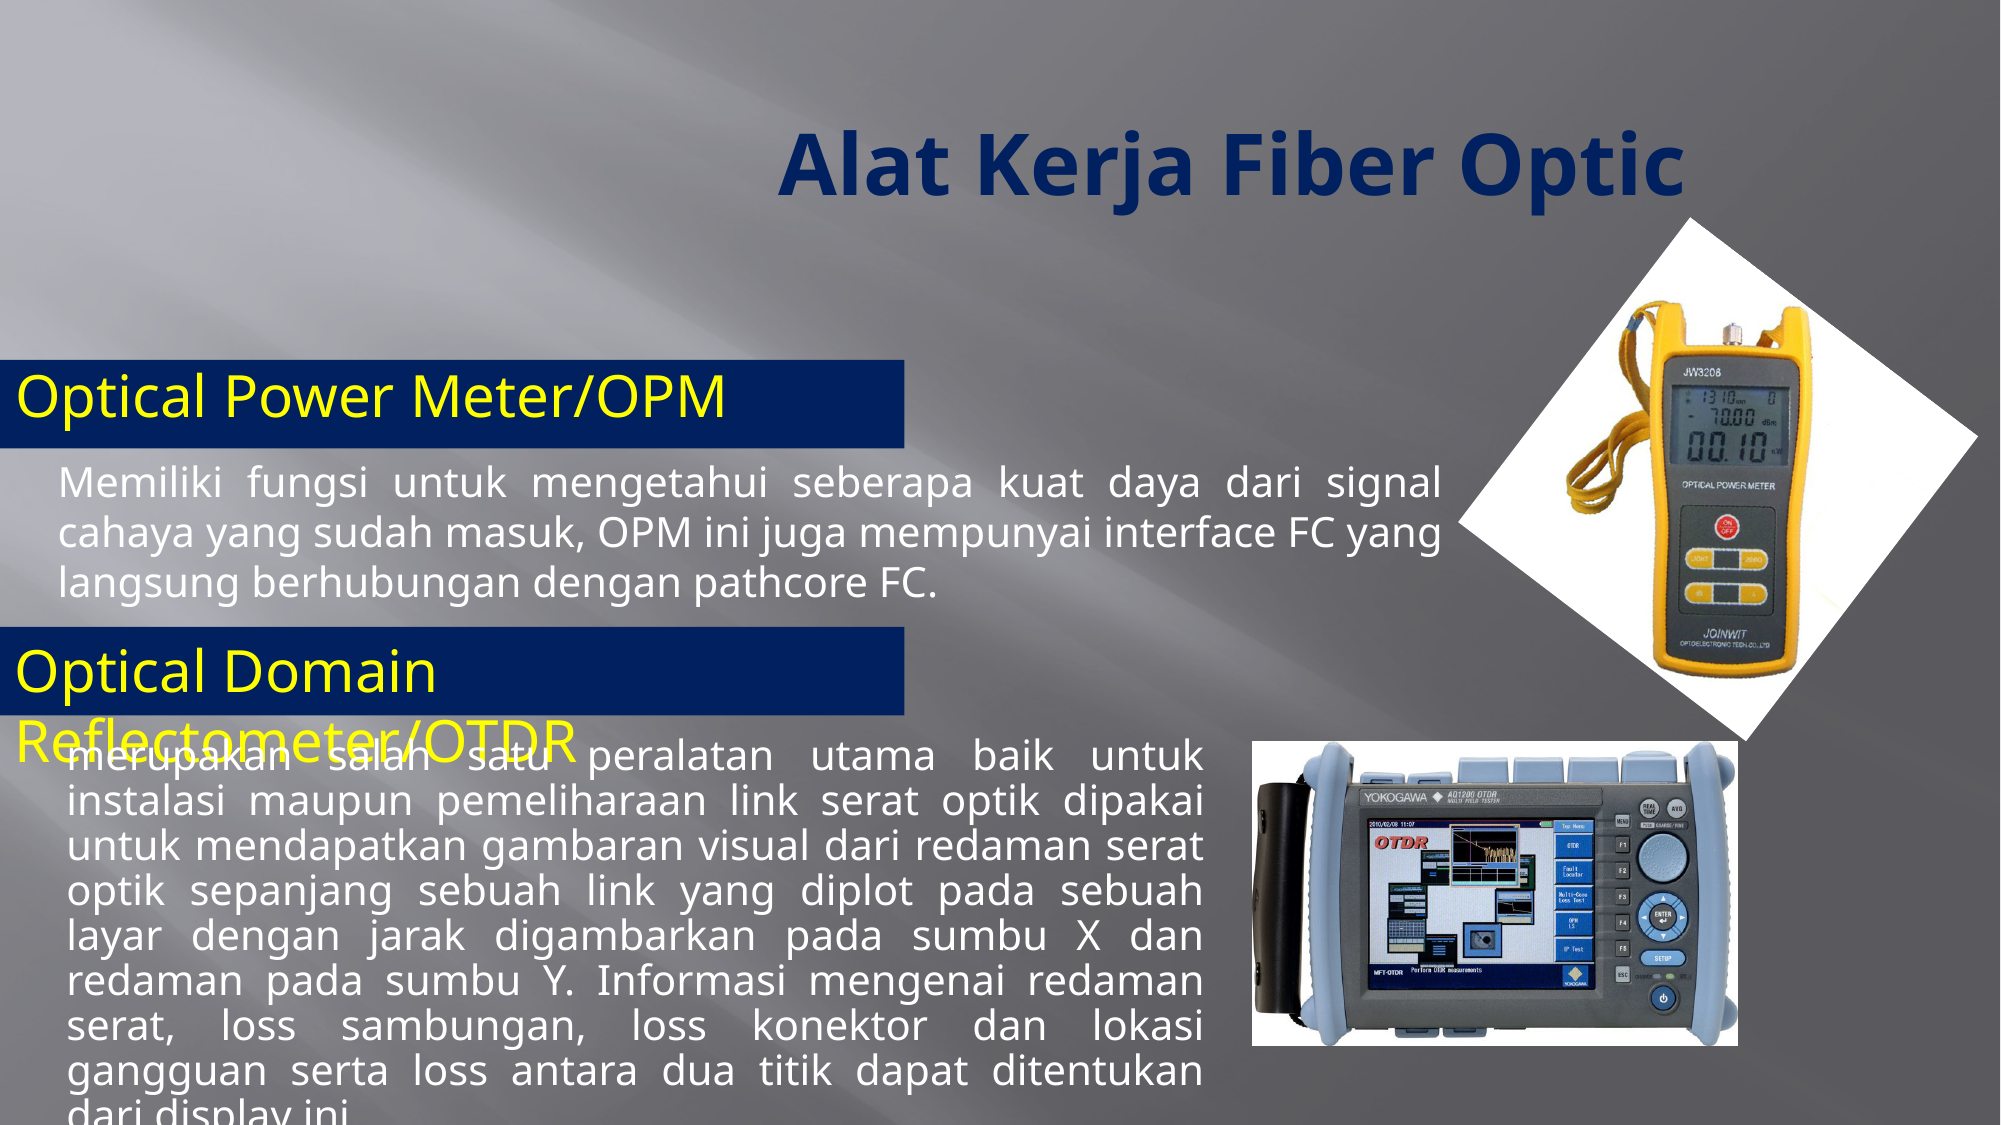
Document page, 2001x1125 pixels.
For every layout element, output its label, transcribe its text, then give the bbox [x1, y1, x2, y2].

title Alat Kerja Fiber Optic [476, 52, 1990, 271]
picture [1252, 741, 1738, 1047]
text_box merupakan salah satu peralatan utama baik untuk instalasi maupun pemeliharaan link serat optik dipakai untuk mendapatkan gambaran visual dari redaman serat optik sepanjang sebuah link yang diplot pada sebuah layar dengan jarak digambarkan pada sumbu X dan redaman pada sumbu Y. Informasi mengenai redaman serat, loss sambungan, loss konektor dan lokasi gangguan serta loss antara dua titik dapat ditentukan dari display ini. [51, 727, 1220, 1125]
picture [1458, 217, 1978, 742]
text_box Memiliki fungsi untuk mengetahui seberapa kuat daya dari signal cahaya yang sudah masuk, OPM ini juga mempunyai interface FC yang langsung berhubungan dengan pathcore FC. [42, 448, 1459, 614]
list Optical Domain Reflectometer/OTDR [0, 626, 905, 716]
text_box Optical Power Meter/OPM [0, 359, 905, 449]
